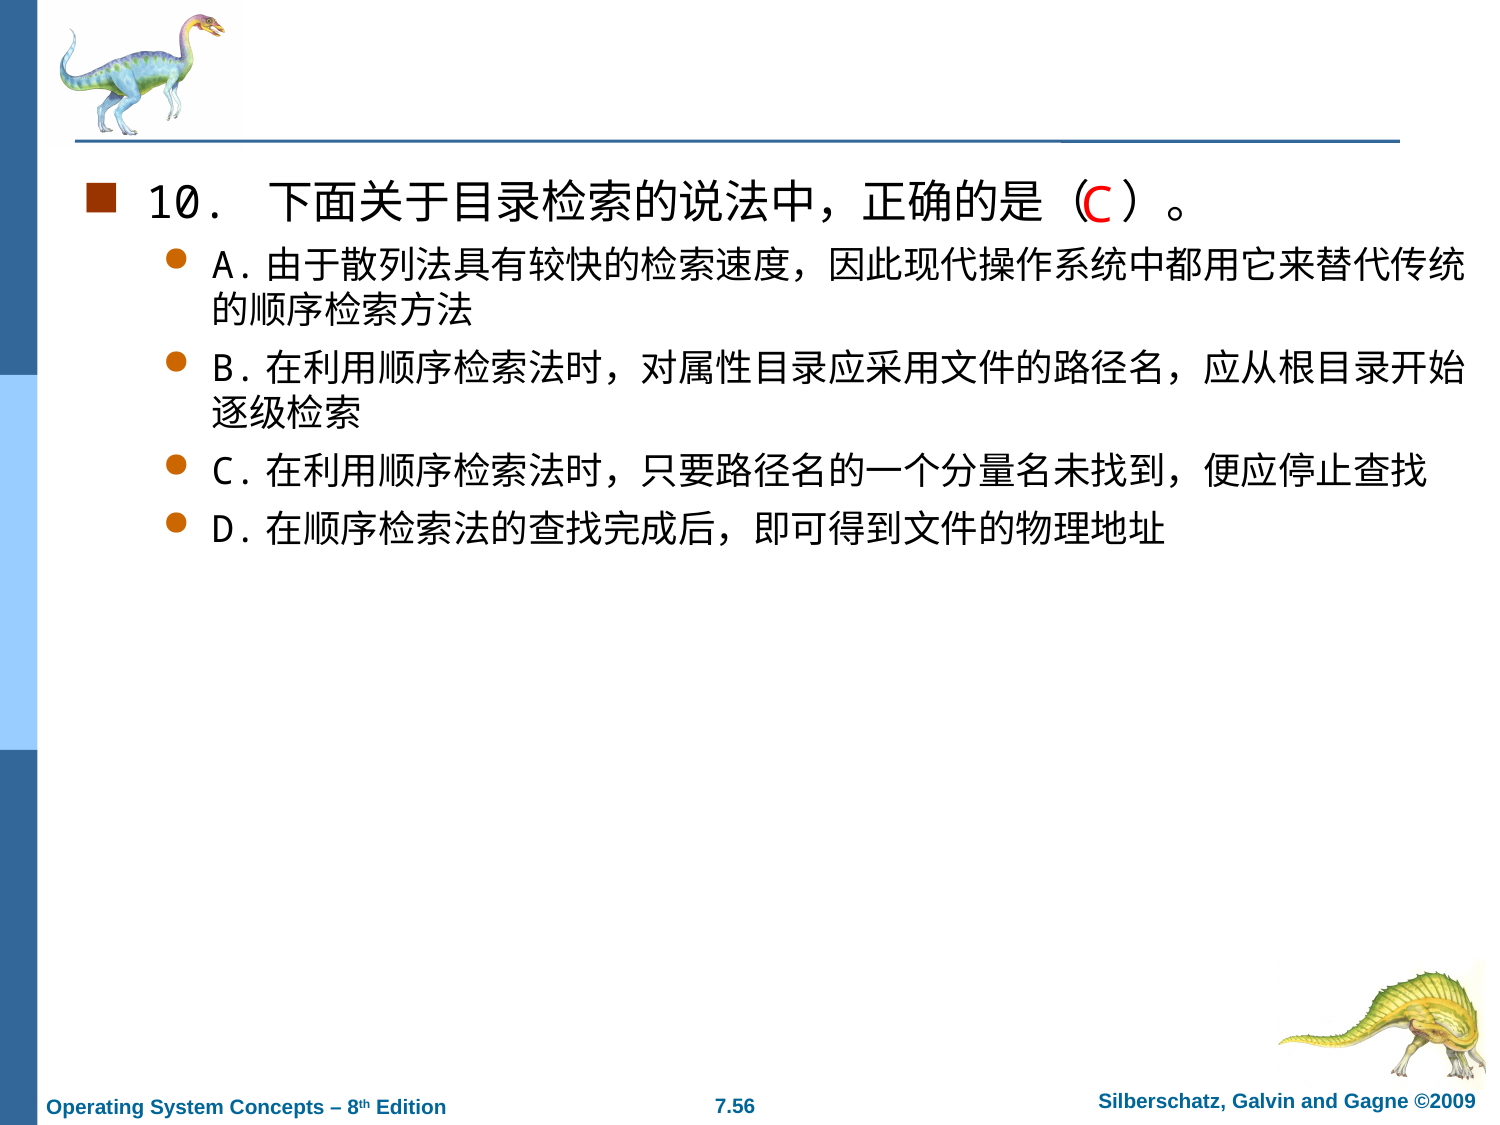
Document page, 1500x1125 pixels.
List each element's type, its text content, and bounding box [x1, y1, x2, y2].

text_box 10. 下面关于目录检索的说法中，正确的是（ ）。 A.由于散列法具有较快的检索速度，因此现代操作系统中都用它来替代传统的顺序检索方法 B.在利用顺序检索法时，对属性目录应采用文件的路径名，应从根目录开始逐级检索 C.在利用顺序检索法时，只要路径名的一个分量名未找到，便应停止查找 D.在顺序检索法的查找完成后，即可得到文件的物理地址 [74, 165, 1500, 1125]
picture [46, 0, 243, 149]
text_box C [1066, 165, 1211, 240]
